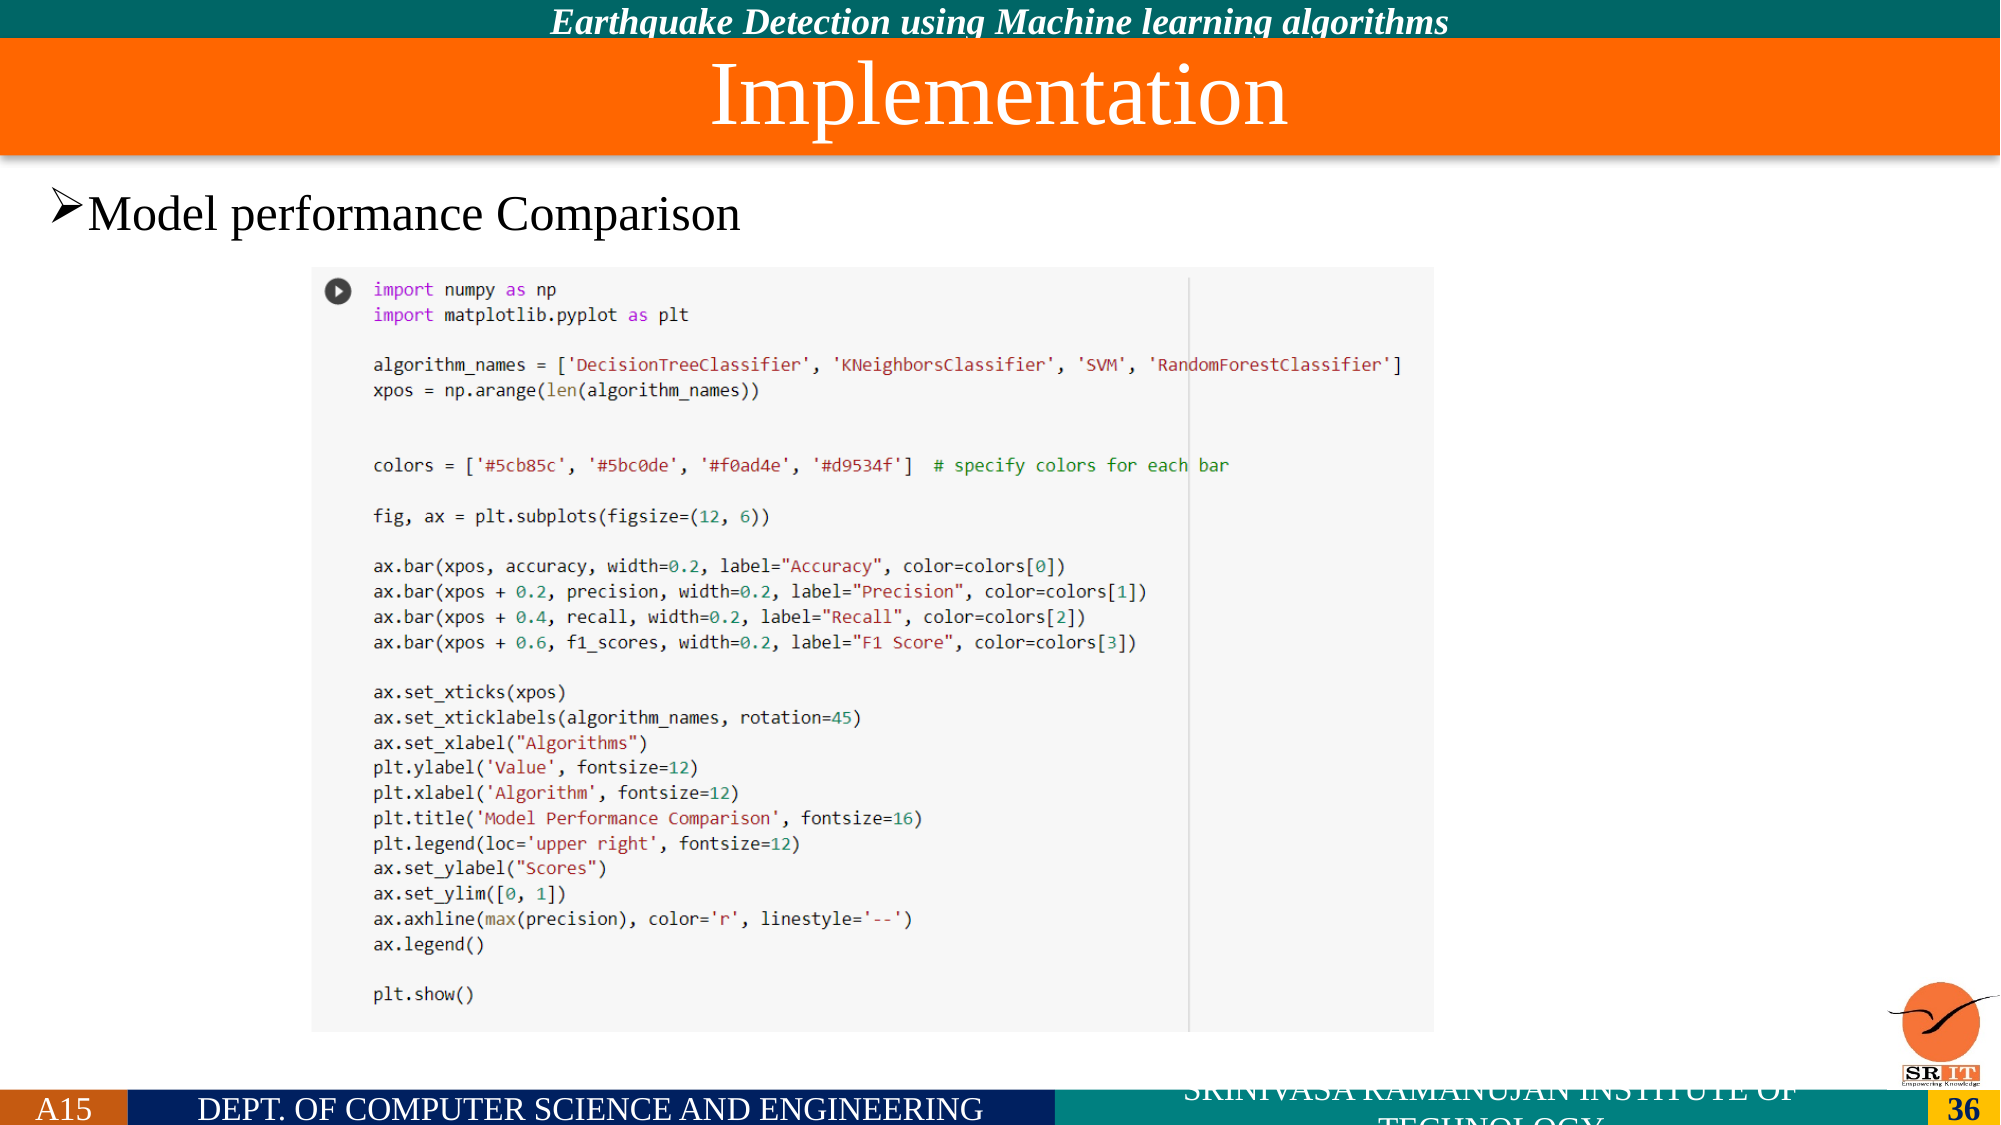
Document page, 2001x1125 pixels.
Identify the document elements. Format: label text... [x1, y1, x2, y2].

title Implementation [0, 38, 2000, 156]
picture [300, 267, 1434, 1032]
picture [1887, 977, 2000, 1090]
list Model performance Comparison [32, 179, 1965, 1065]
